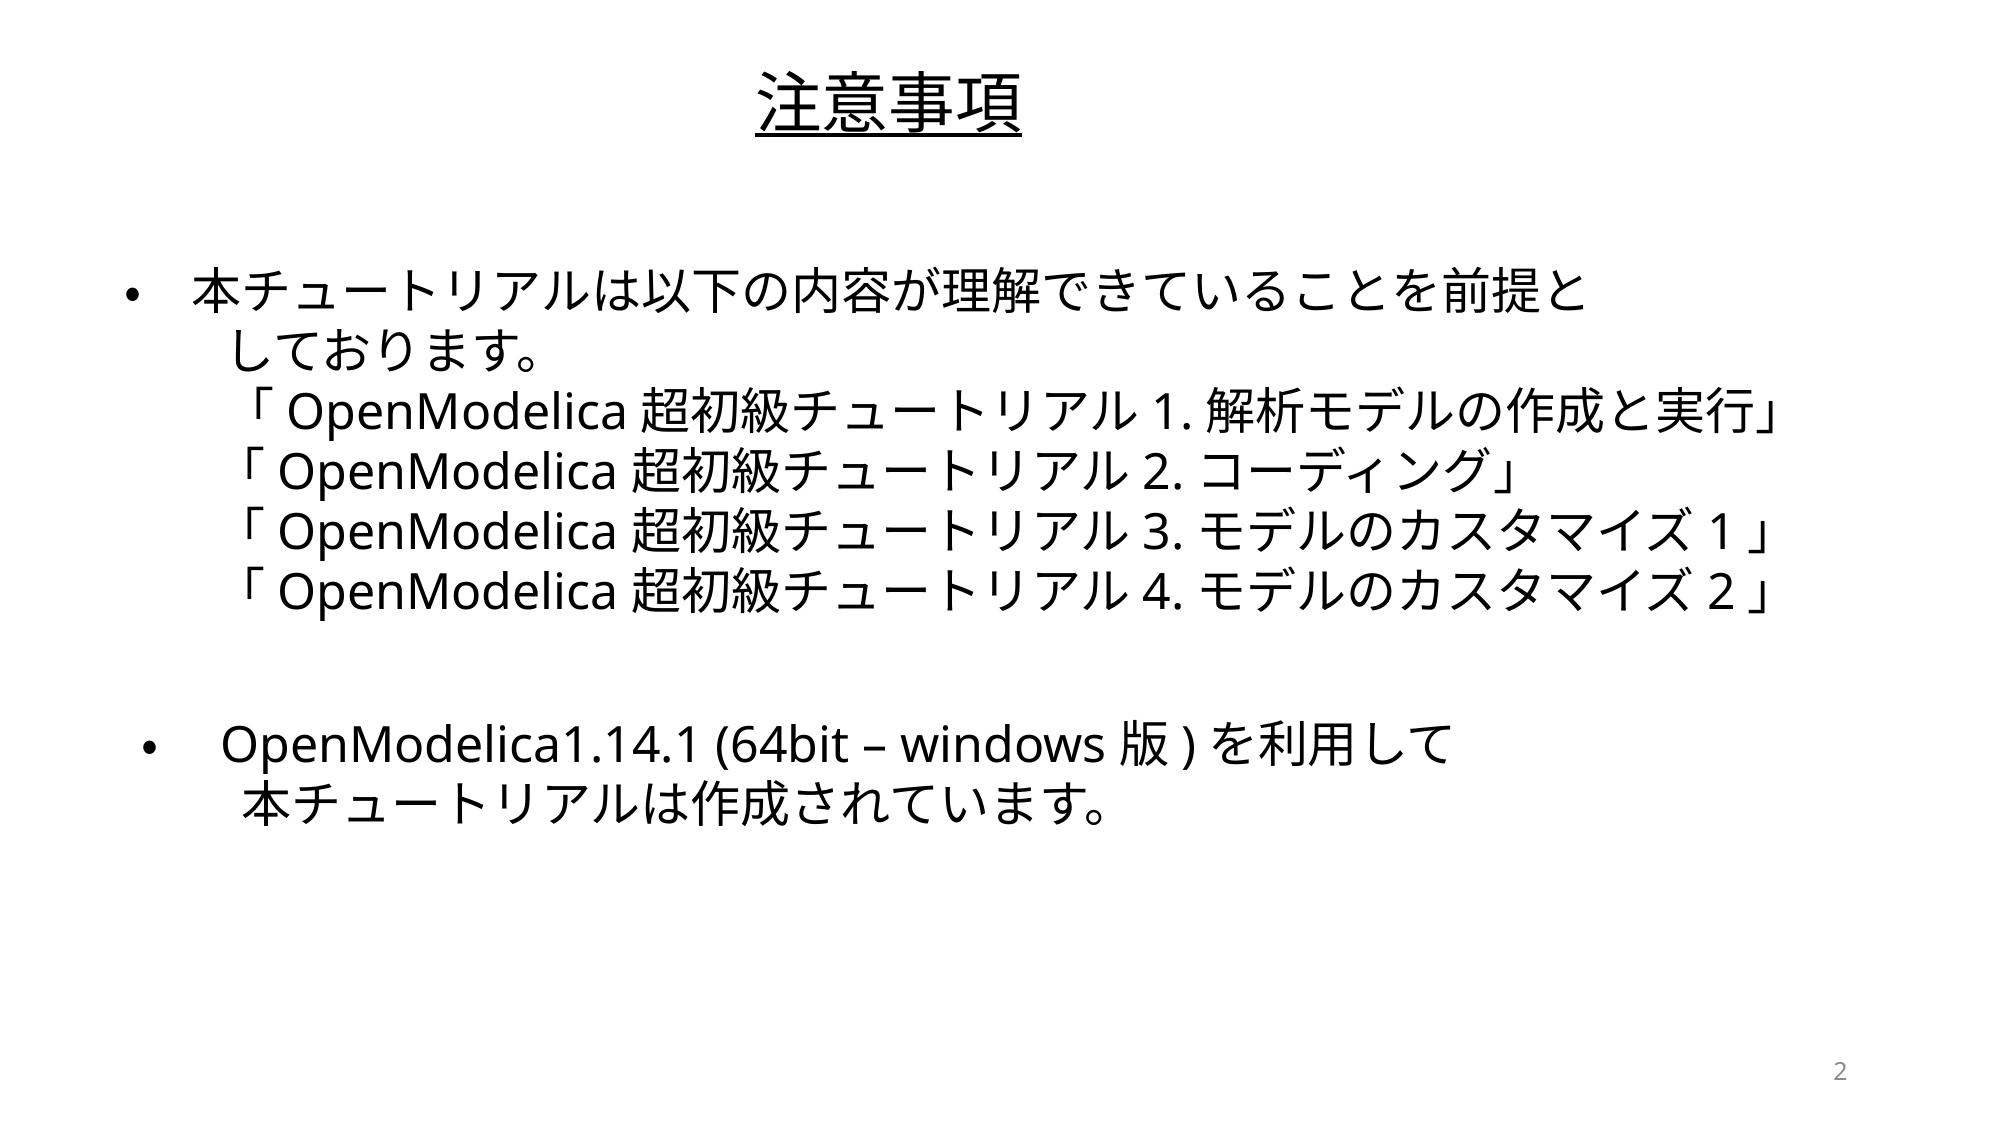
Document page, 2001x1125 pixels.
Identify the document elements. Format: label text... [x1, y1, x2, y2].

slide_number 2 [1412, 1042, 1863, 1103]
text_box ・ OpenModelica1.14.1 (64bit – windows版)を利用して 本チュートリアルは作成されています。 [126, 704, 1472, 840]
text_box 注意事項 [740, 53, 1038, 149]
text_box ・ 本チュートリアルは以下の内容が理解できていることを前提と しております。 「OpenModelica超初級チュートリアル1.解析モデルの作成と実行」 「OpenModelica超初級チュートリアル2.コーディング」 「OpenModelica超初級チュートリアル3.モデルのカスタマイズ1」 「OpenModelica超初級チュートリアル4.モデルのカスタマイズ2」 [110, 252, 1821, 628]
